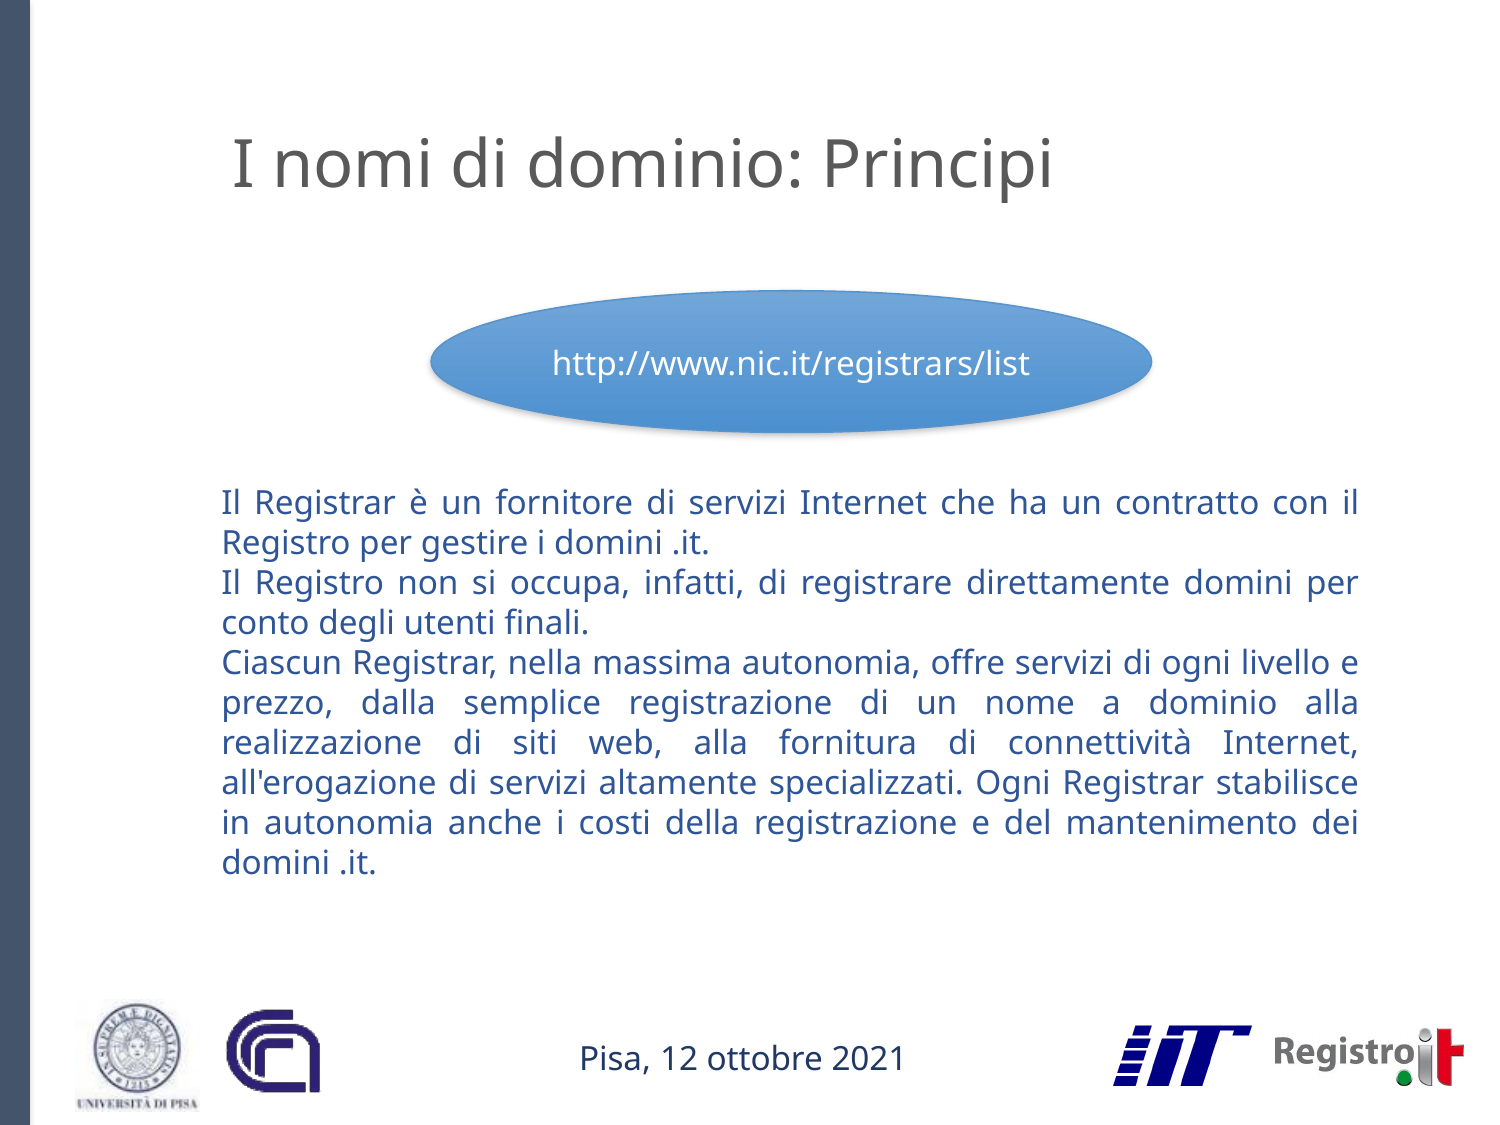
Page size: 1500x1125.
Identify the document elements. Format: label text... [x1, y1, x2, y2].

picture [1109, 1022, 1254, 1088]
title I nomi di dominio: Principi [217, 113, 1343, 256]
text_box Il Registrar è un fornitore di servizi Internet che ha un contratto con il Registro per gestire i domini .it. Il Registro non si occupa, infatti, di registrare direttamente domini per conto degli utenti finali. Ciascun Registrar, nella massima autonomia, offre servizi di ogni livello e prezzo, dalla semplice registrazione di un nome a dominio alla realizzazione di siti web, alla fornitura di connettività Internet, all'erogazione di servizi altamente specializzati. Ogni Registrar stabilisce in autonomia anche i costi della registrazione e del mantenimento dei domini .it. [206, 474, 1376, 889]
picture [1275, 1028, 1464, 1086]
footer Pisa, 12 ottobre 2021 [399, 1002, 1088, 1113]
text_box http://www.nic.it/registrars/list [430, 289, 1153, 434]
picture [75, 999, 200, 1112]
picture [221, 1004, 326, 1097]
